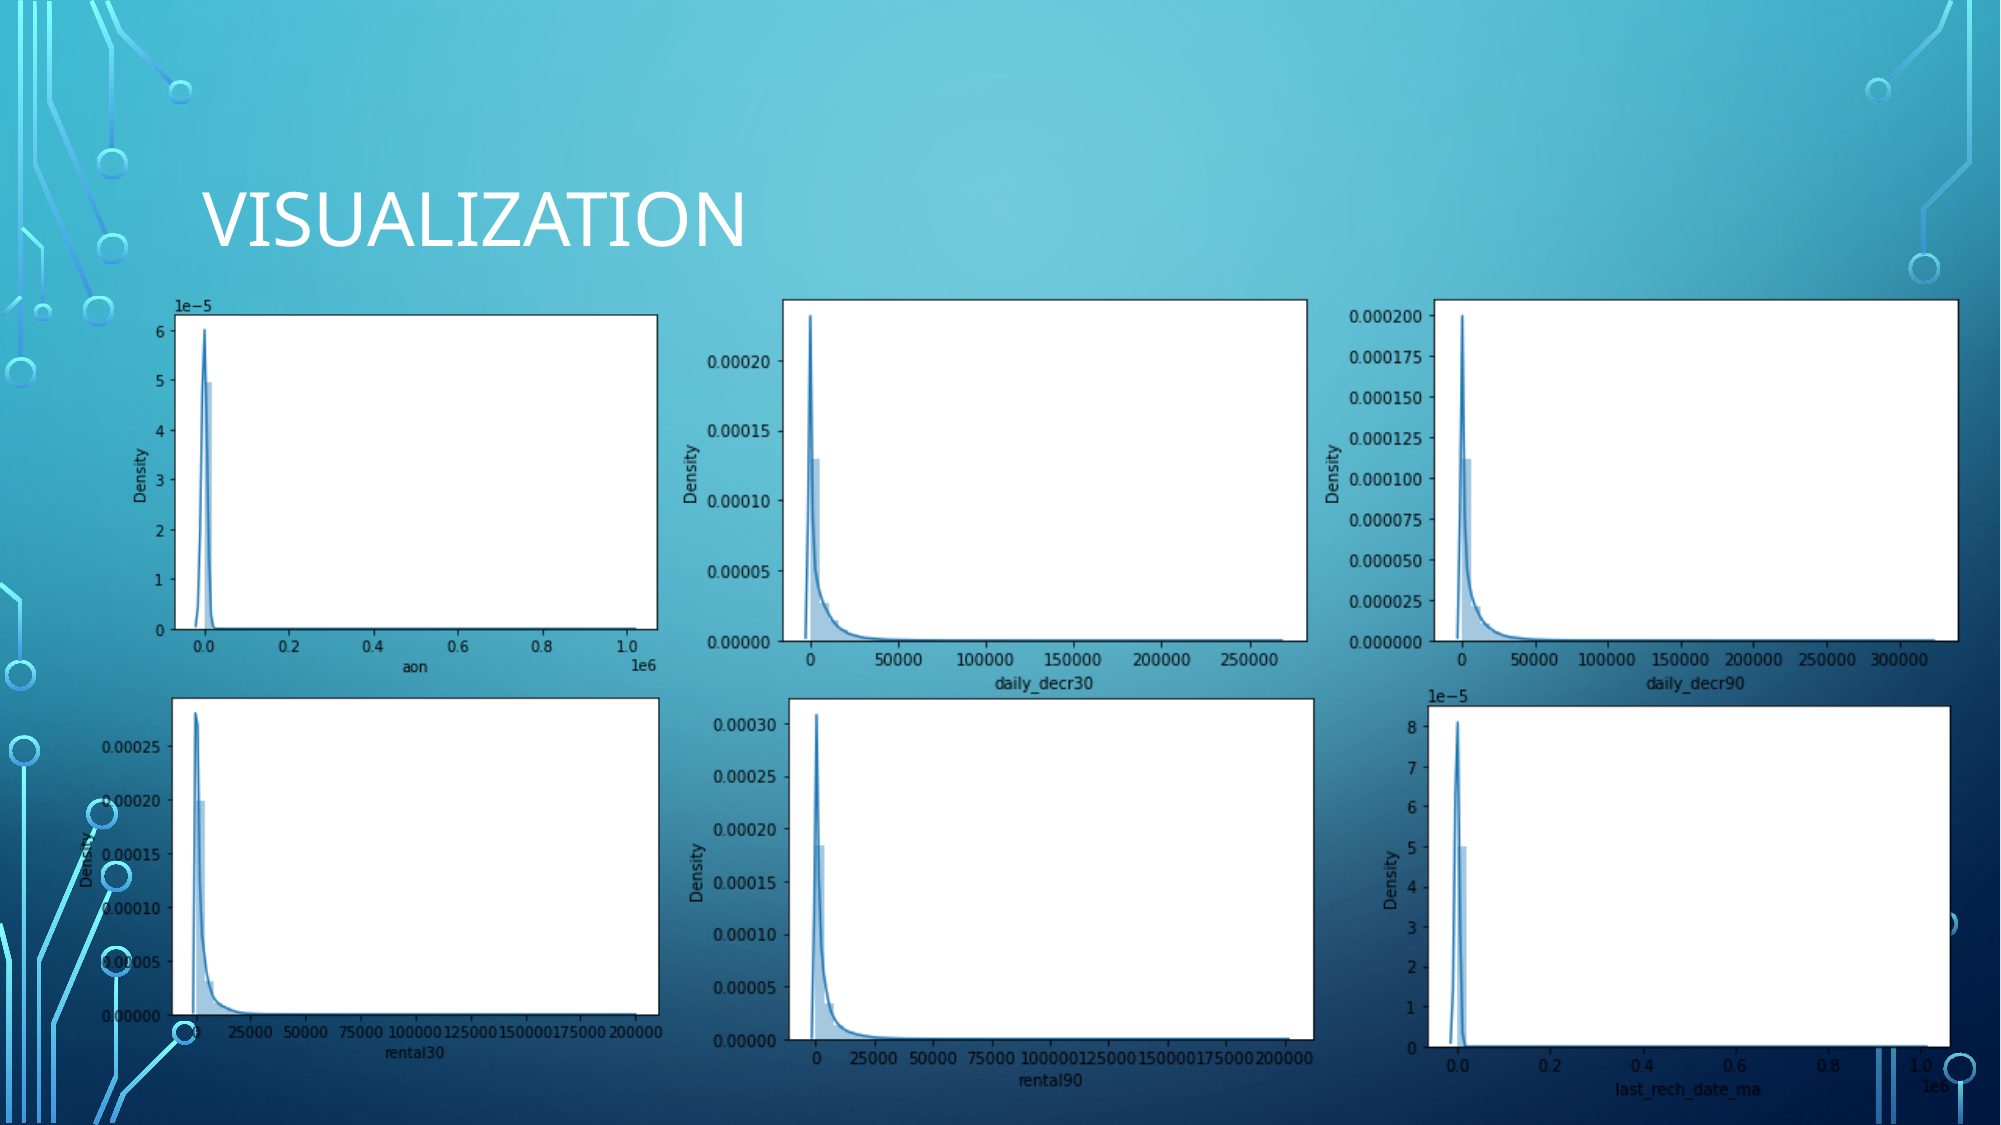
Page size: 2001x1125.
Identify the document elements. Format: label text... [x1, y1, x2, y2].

title Visualization [187, 101, 1813, 344]
picture [70, 289, 1969, 1109]
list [123, 289, 667, 685]
